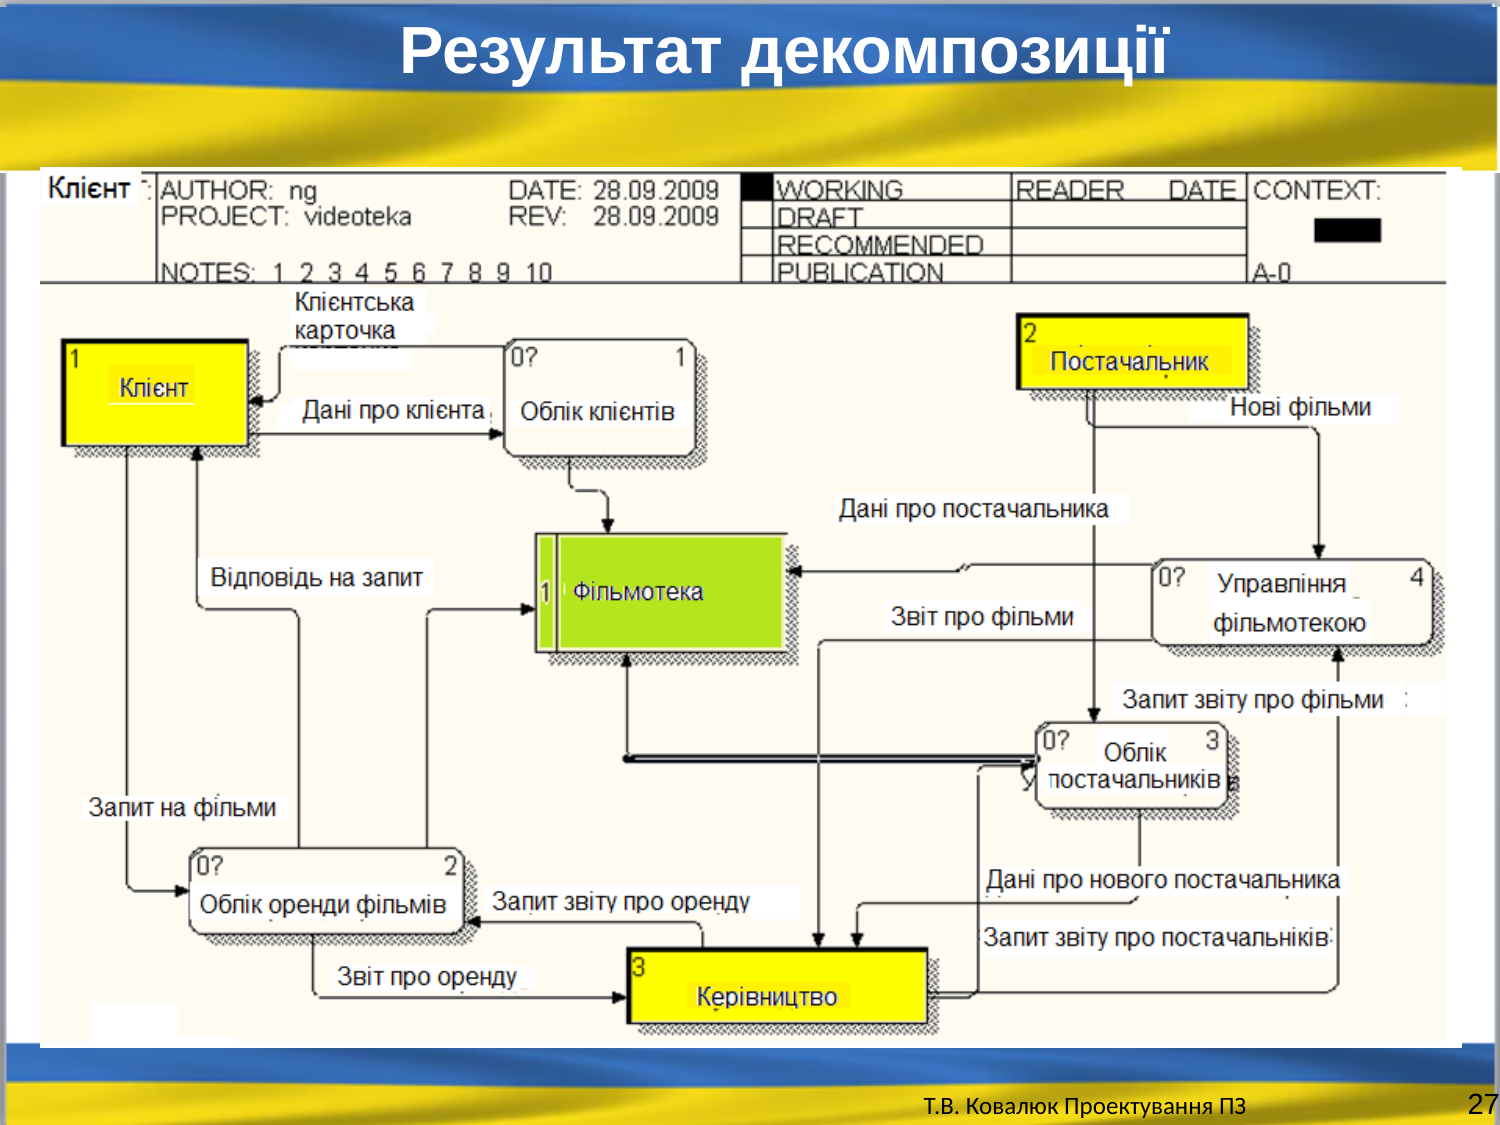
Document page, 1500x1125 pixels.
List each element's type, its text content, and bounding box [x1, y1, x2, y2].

picture [0, 0, 1500, 1125]
title Результат декомпозиції [0, 0, 1343, 142]
slide_number 27 [1187, 776, 1500, 1125]
